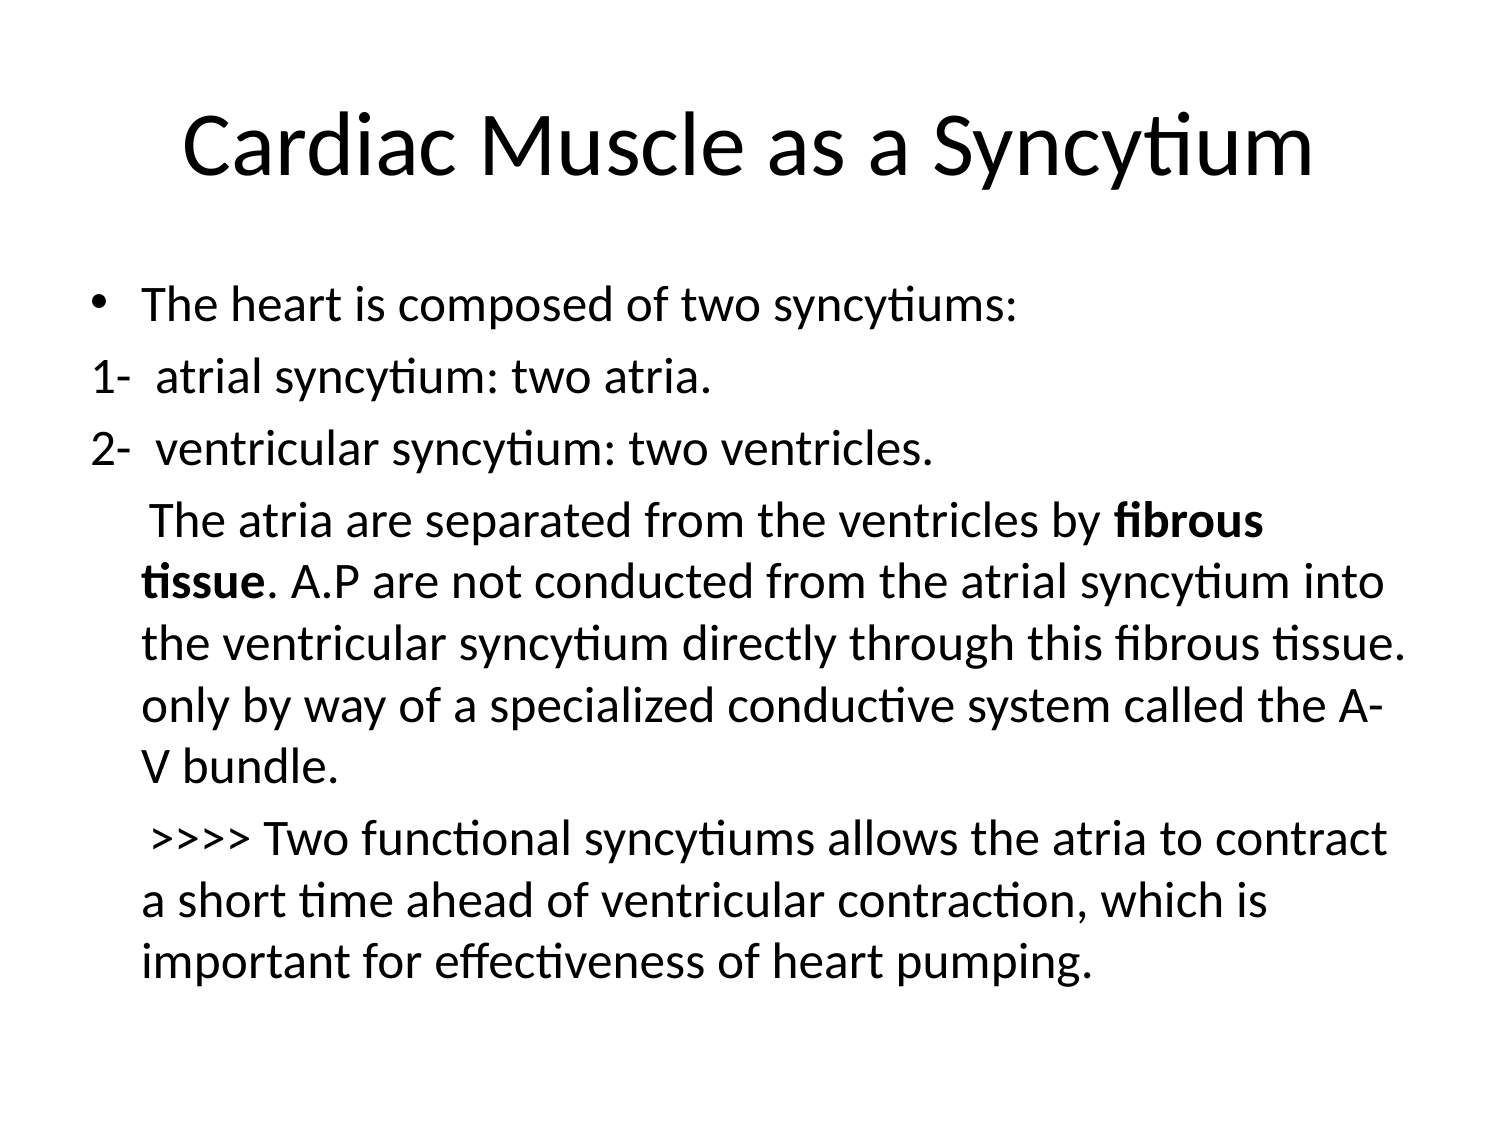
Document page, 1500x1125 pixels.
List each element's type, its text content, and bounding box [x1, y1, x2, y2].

title Cardiac Muscle as a Syncytium [75, 45, 1425, 233]
list The heart is composed of two syncytiums: 1- atrial syncytium: two atria. 2- ventricular syncytium: two ventricles. The atria are separated from the ventricles by fibrous tissue. A.P are not conducted from the atrial syncytium into the ventricular syncytium directly through this fibrous tissue. only by way of a specialized conductive system called the A-V bundle. >>>> Two functional syncytiums allows the atria to contract a short time ahead of ventricular contraction, which is important for effectiveness of heart pumping. [75, 262, 1425, 1005]
